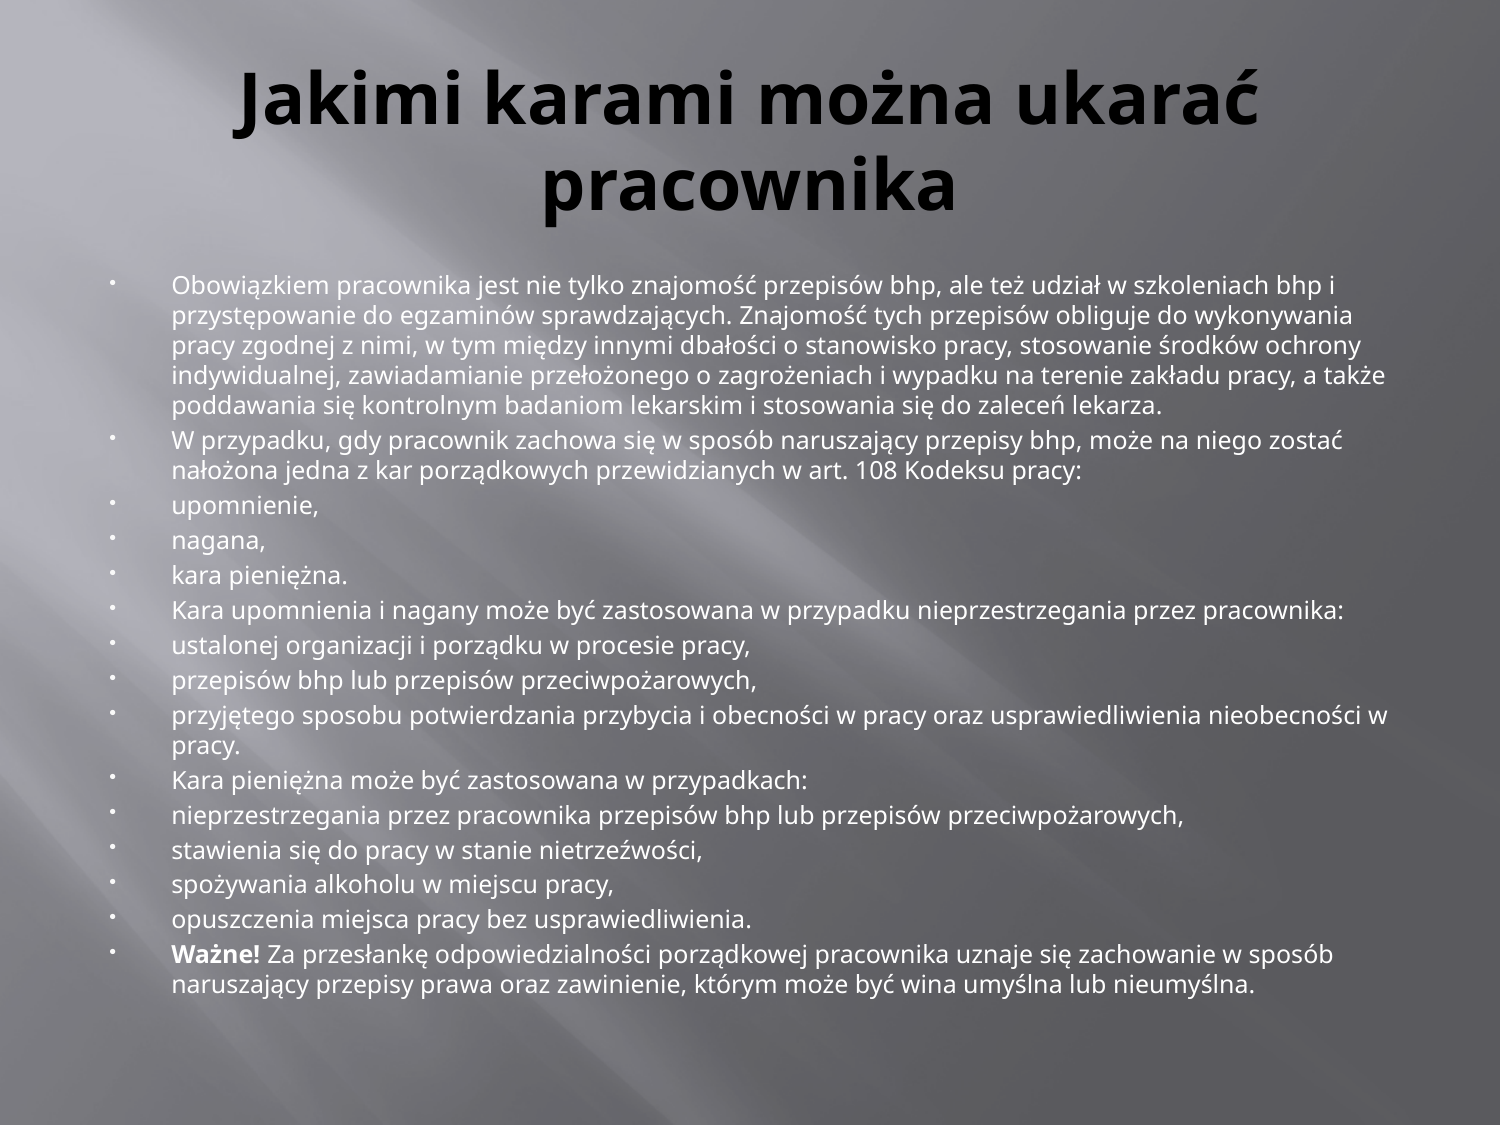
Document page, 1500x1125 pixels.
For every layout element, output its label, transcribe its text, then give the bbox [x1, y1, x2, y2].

list Obowiązkiem pracownika jest nie tylko znajomość przepisów bhp, ale też udział w szkoleniach bhp i przystępowanie do egzaminów sprawdzających. Znajomość tych przepisów obliguje do wykonywania pracy zgodnej z nimi, w tym między innymi dbałości o stanowisko pracy, stosowanie środków ochrony indywidualnej, zawiadamianie przełożonego o zagrożeniach i wypadku na terenie zakładu pracy, a także poddawania się kontrolnym badaniom lekarskim i stosowania się do zaleceń lekarza. W przypadku, gdy pracownik zachowa się w sposób naruszający przepisy bhp, może na niego zostać nałożona jedna z kar porządkowych przewidzianych w art. 108 Kodeksu pracy: upomnienie, nagana, kara pieniężna. Kara upomnienia i nagany może być zastosowana w przypadku nieprzestrzegania przez pracownika: ustalonej organizacji i porządku w procesie pracy, przepisów bhp lub przepisów przeciwpożarowych, przyjętego sposobu potwierdzania przybycia i obecności w pracy oraz usprawiedliwienia nieobecności w pracy. Kara pieniężna może być zastosowana w przypadkach: nieprzestrzegania przez pracownika przepisów bhp lub przepisów przeciwpożarowych, stawienia się do pracy w stanie nietrzeźwości, spożywania alkoholu w miejscu pracy, opuszczenia miejsca pracy bez usprawiedliwienia. Ważne! Za przesłankę odpowiedzialności porządkowej pracownika uznaje się zachowanie w sposób naruszający przepisy prawa oraz zawinienie, którym może być wina umyślna lub nieumyślna. [75, 262, 1425, 1035]
title Jakimi karami można ukarać pracownika [75, 45, 1425, 233]
